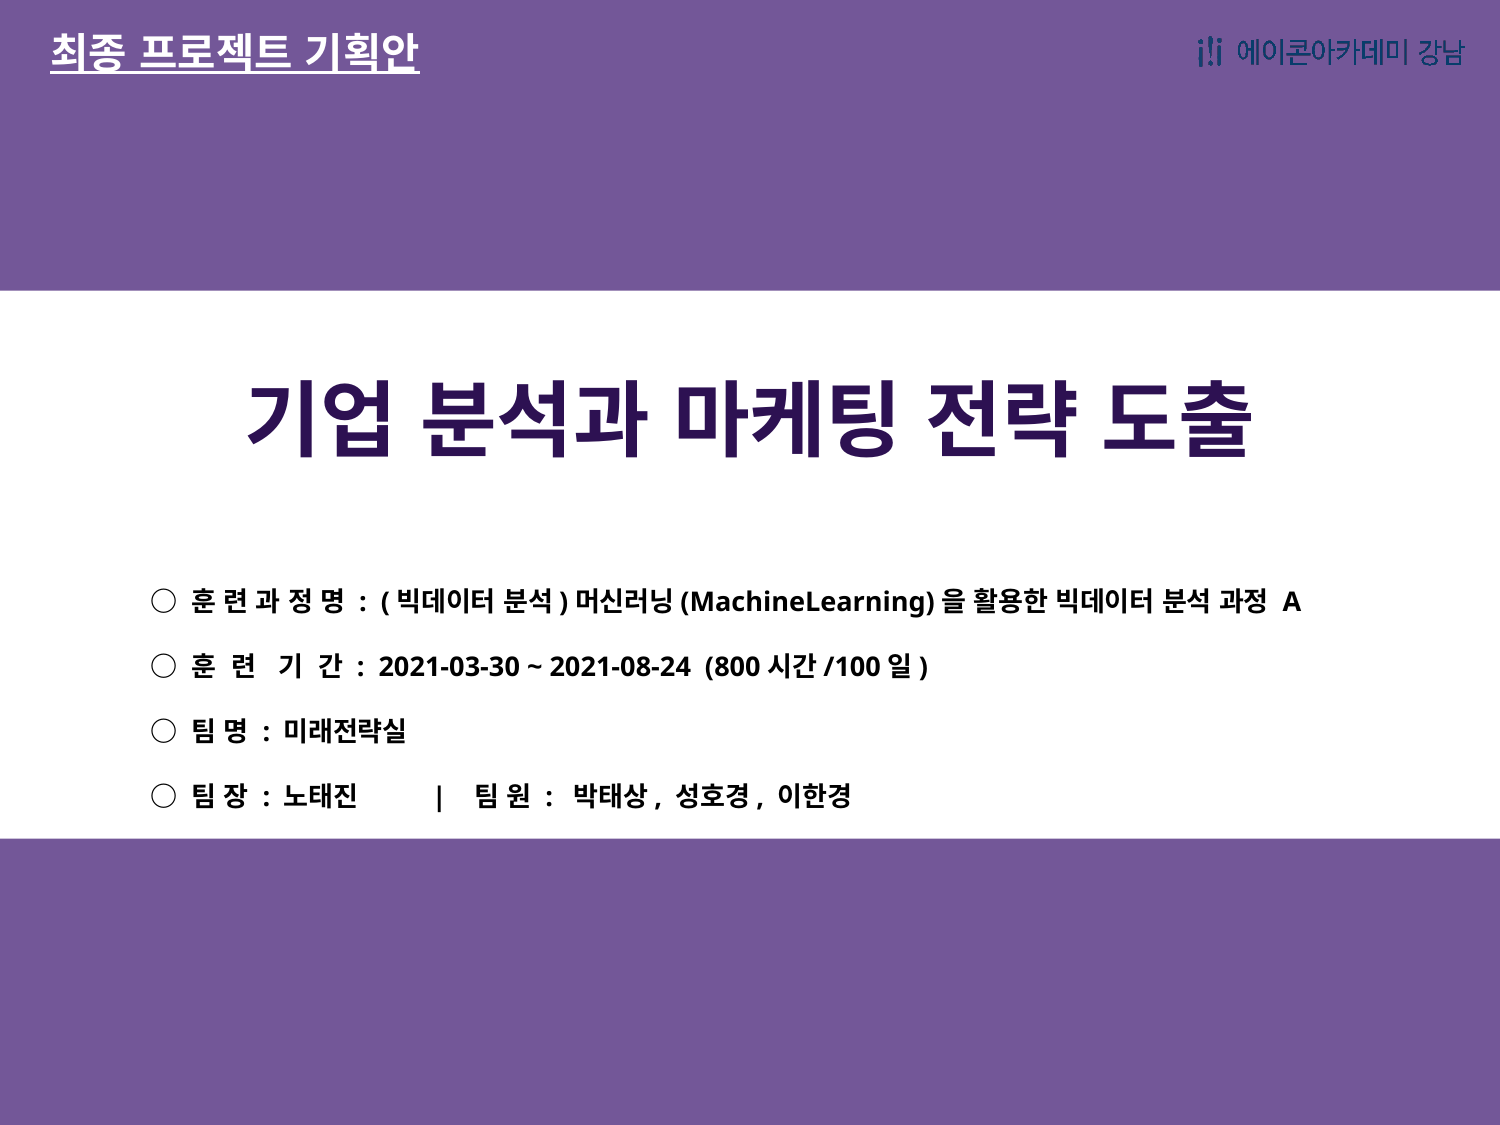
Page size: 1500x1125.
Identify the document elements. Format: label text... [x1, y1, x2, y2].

text_box [0, 0, 1500, 293]
text_box 최종 프로젝트 기획안 [35, 19, 436, 84]
picture [1198, 36, 1465, 67]
text_box ○ 훈 련 과 정 명 : (빅데이터 분석)머신러닝(MachineLearning)을 활용한 빅데이터 분석 과정 A ○ 훈 련 기 간 : 2021-03-30 ~ 2021-08-24 (800시간/100일) ○ 팀 명 : 미래전략실 ○ 팀 장 : 노태진 | 팀 원 : 박태상, 성호경, 이한경 [135, 544, 1365, 820]
text_box 기업 분석과 마케팅 전략 도출 [171, 359, 1329, 475]
text_box [0, 837, 1500, 1125]
